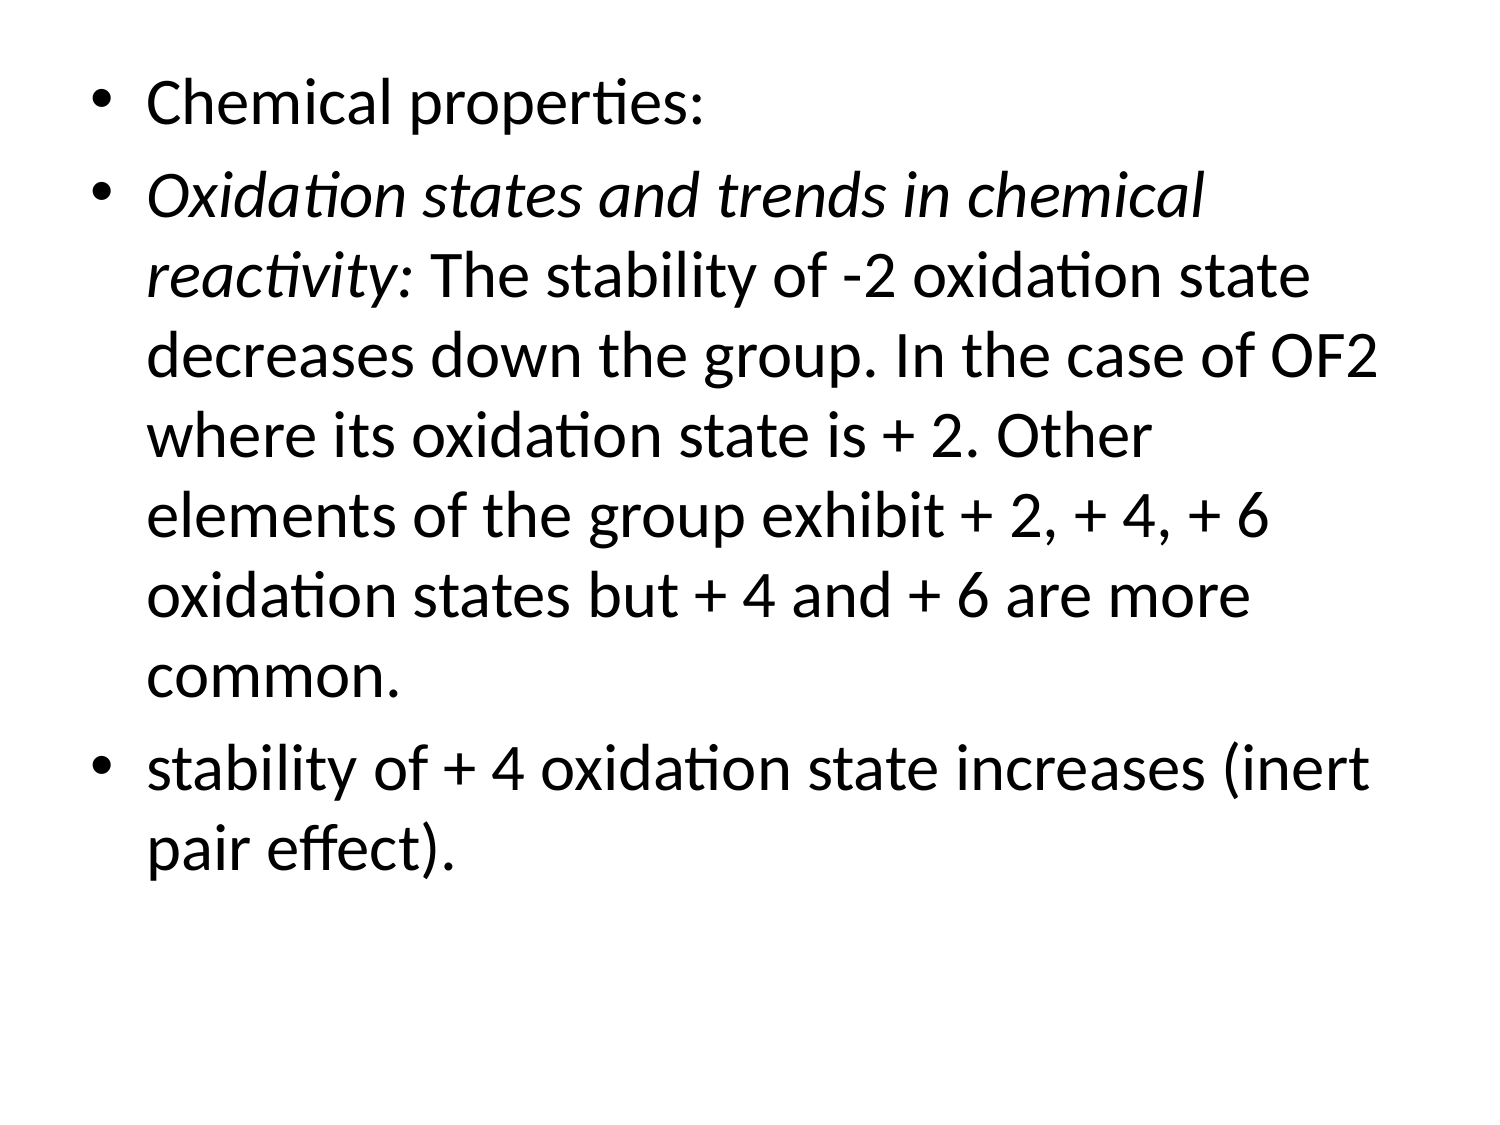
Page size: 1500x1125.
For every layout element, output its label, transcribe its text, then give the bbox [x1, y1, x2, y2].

list Chemical properties: Oxidation states and trends in chemical reactivity: The stability of -2 oxidation state decreases down the group. In the case of OF2 where its oxidation state is + 2. Other elements of the group exhibit + 2, + 4, + 6 oxidation states but + 4 and + 6 are more common. stability of + 4 oxidation state increases (inert pair effect). [75, 50, 1425, 1005]
